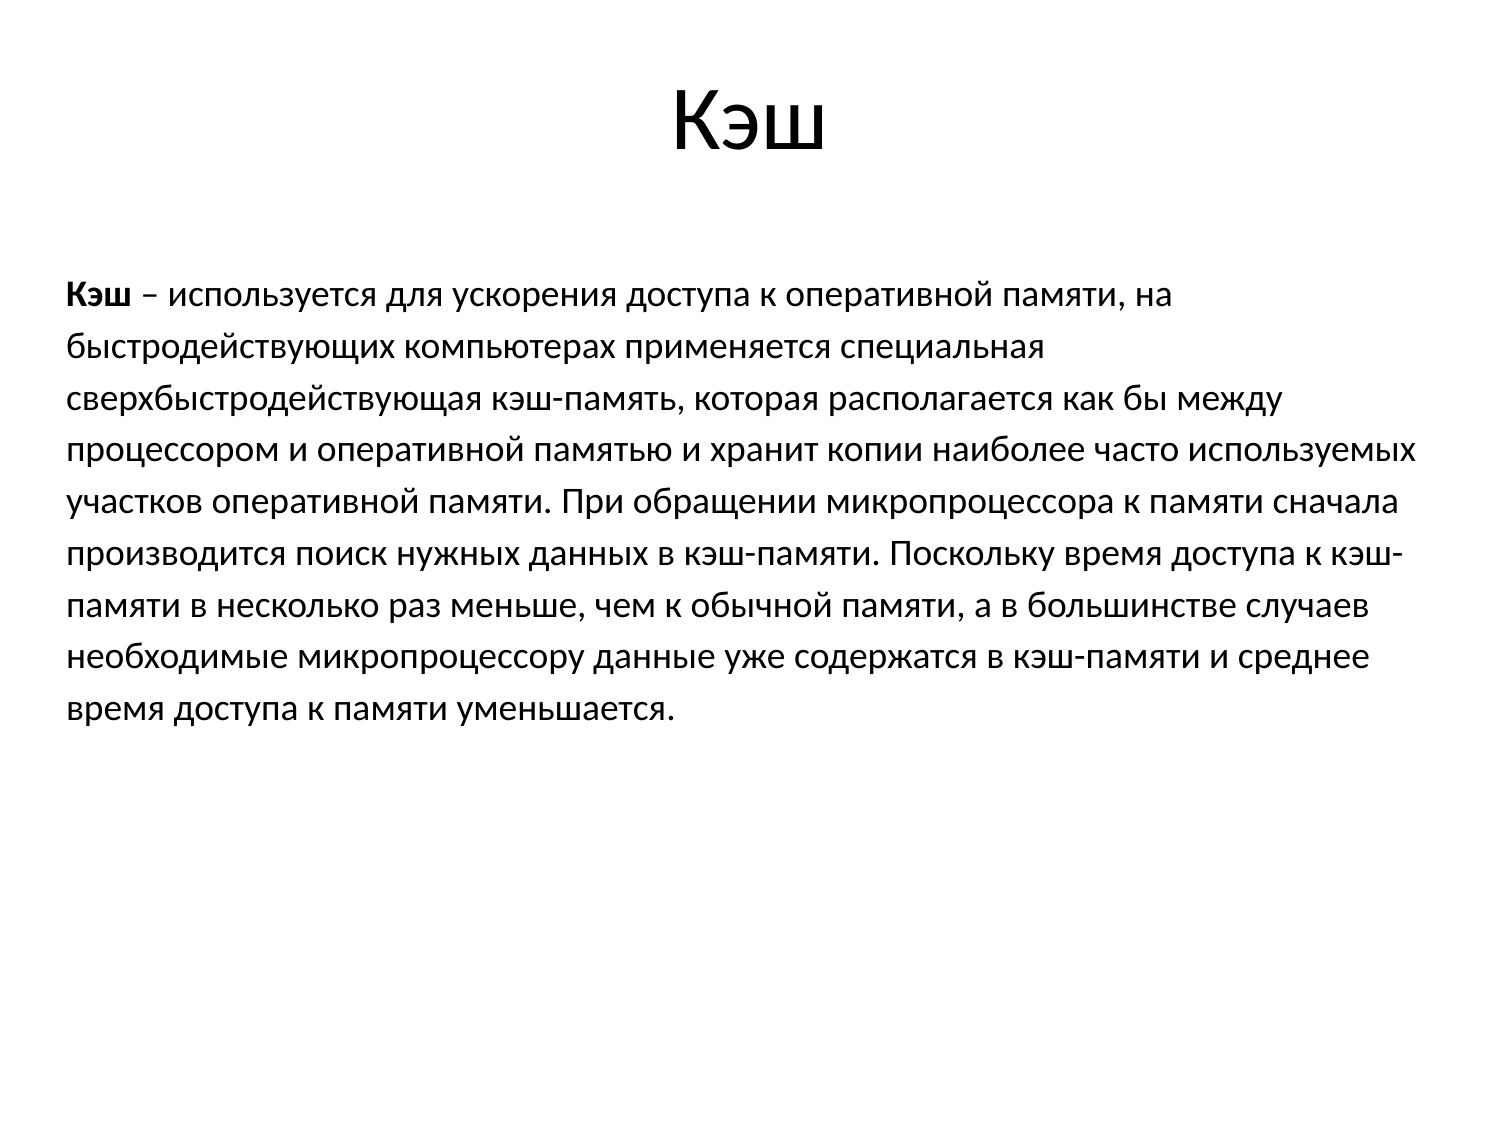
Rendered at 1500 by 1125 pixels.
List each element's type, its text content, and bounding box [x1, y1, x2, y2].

text_box Кэш – используется для ускорения доступа к оперативной памяти, на быстродействующих компьютерах применяется специальная сверхбыстродействующая кэш-память, которая располагается как бы между процессором и оперативной памятью и хранит копии наиболее часто используемых участков оперативной памяти. При обращении микропроцессора к памяти сначала производится поиск нужных данных в кэш-памяти. Поскольку время доступа к кэш-памяти в несколько раз меньше, чем к обычной памяти, а в большинстве случаев необходимые микропроцессору данные уже содержатся в кэш-памяти и среднее время доступа к памяти уменьшается. [51, 247, 1449, 795]
title Кэш [51, 50, 1449, 176]
